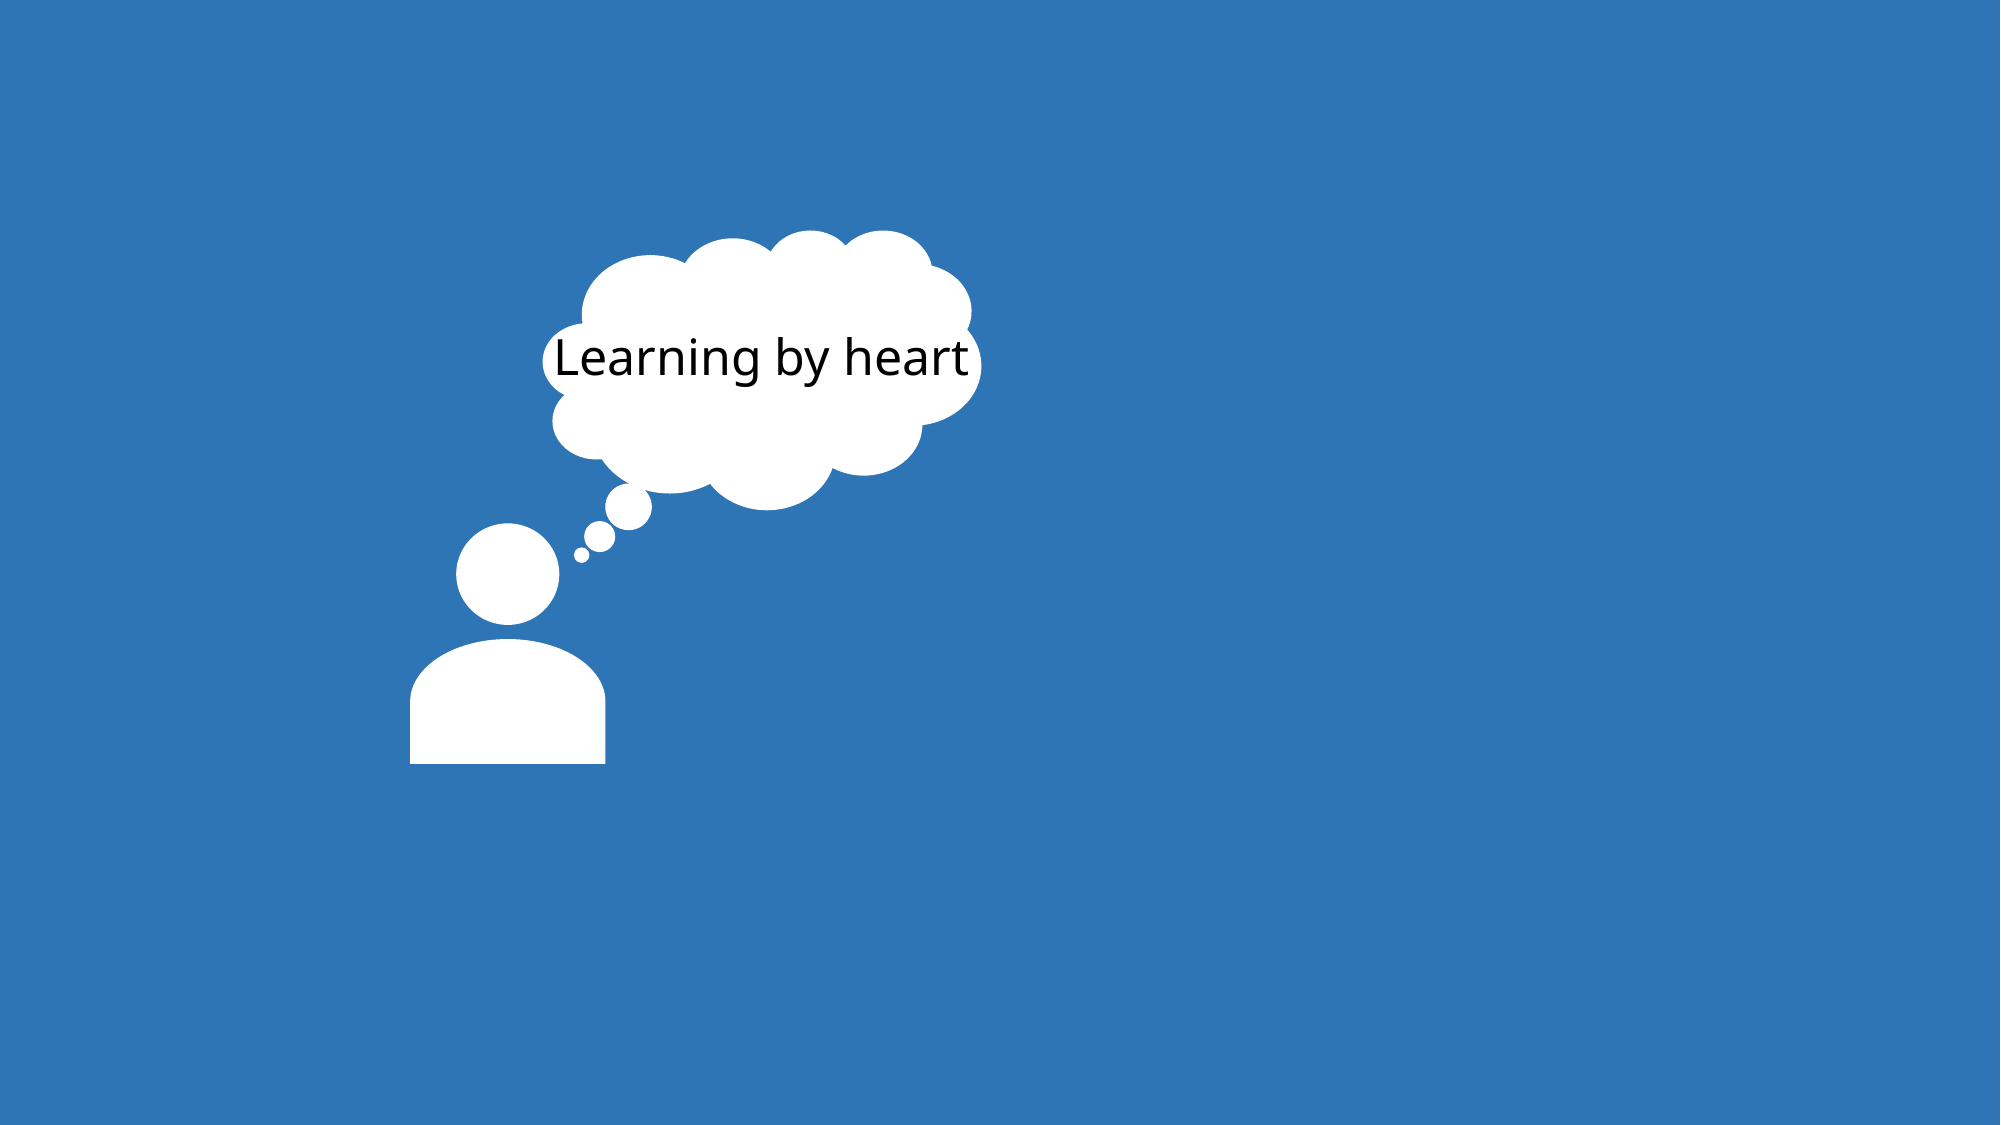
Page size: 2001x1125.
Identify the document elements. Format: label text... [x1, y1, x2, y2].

text_box Learning by heart [538, 318, 985, 394]
text_box [455, 522, 561, 626]
text_box [360, 188, 999, 827]
text_box [409, 638, 607, 765]
text_box [551, 394, 975, 565]
text_box [580, 229, 973, 318]
